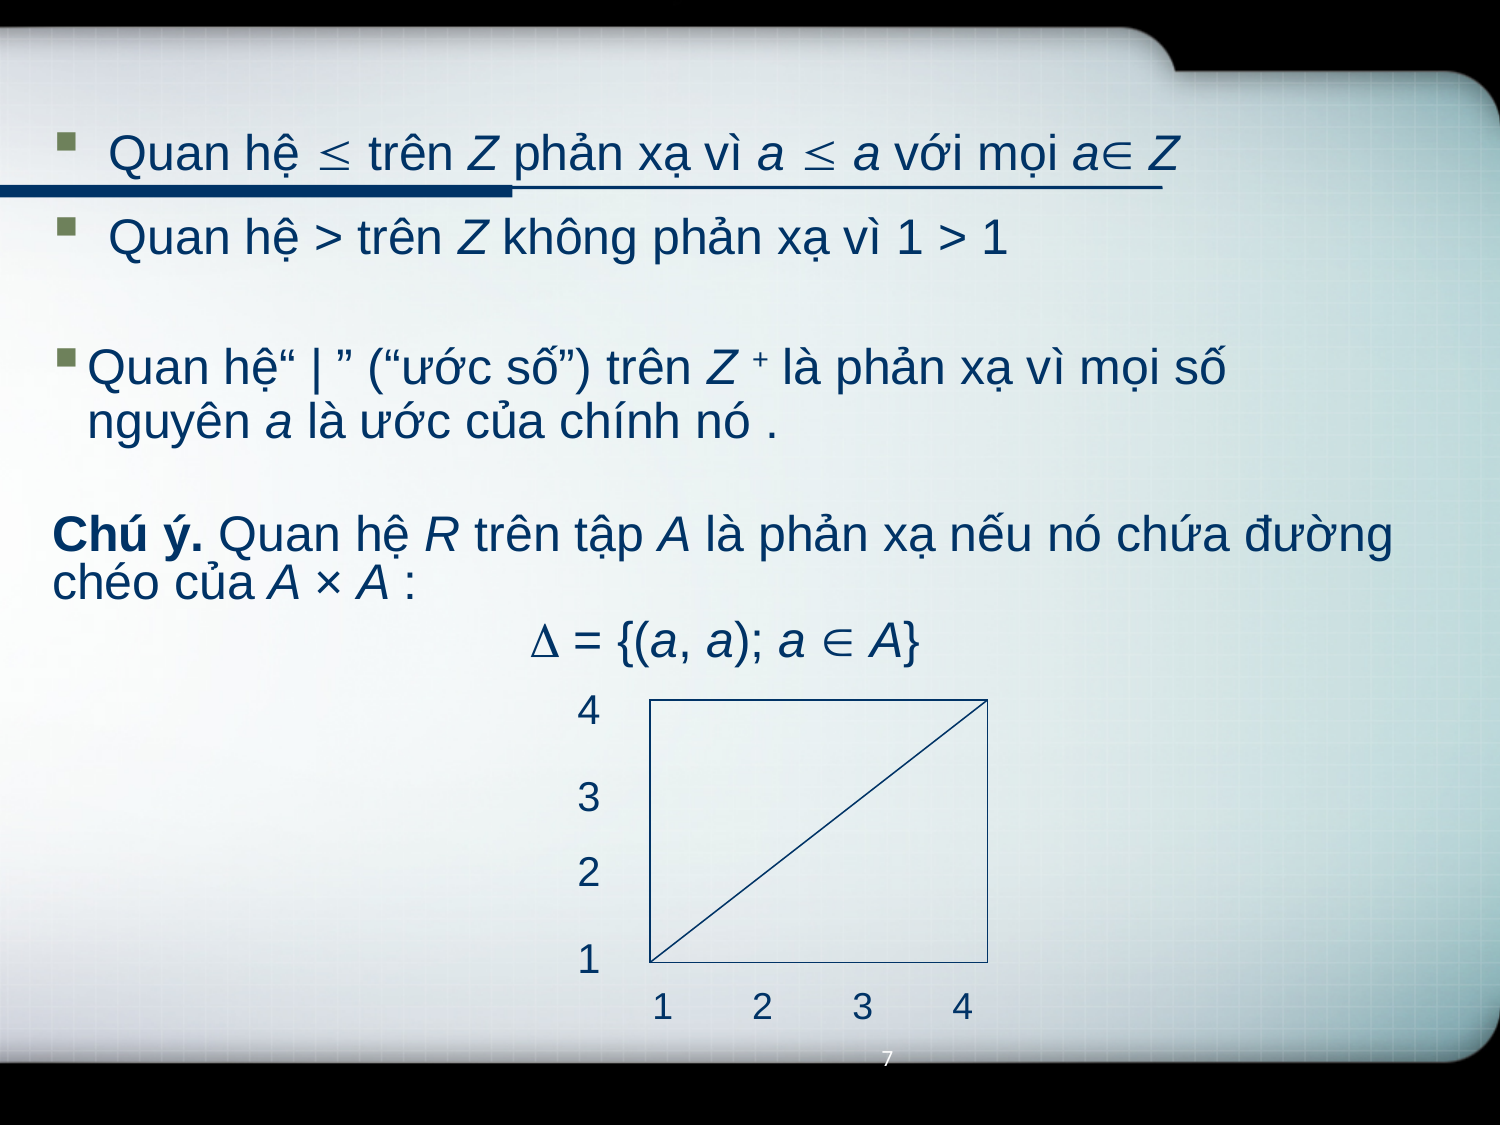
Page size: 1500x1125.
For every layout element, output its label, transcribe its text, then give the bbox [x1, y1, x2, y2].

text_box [649, 699, 988, 963]
text_box 4 [937, 974, 1013, 1035]
text_box 1 [562, 924, 638, 990]
text_box 3 [837, 974, 913, 1035]
text_box Quan hệ“ | ” (“ước số”) trên Z + là phản xạ vì mọi số nguyên a là ước của chính nó . Chú ý. Quan hệ R trên tập A là phản xạ nếu nó chứa đường chéo của A × A :  = {(a, a); a  A} [37, 334, 1413, 675]
slide_number 7 [712, 1037, 1063, 1079]
text_box 2 [562, 837, 638, 903]
text_box 2 [737, 974, 813, 1035]
text_box 4 [562, 675, 638, 740]
list Quan hệ  trên Z phản xạ vì a  a với mọi a Z Quan hệ > trên Z không phản xạ vì 1 > 1 [37, 112, 1413, 326]
picture [0, 0, 1500, 1125]
text_box 3 [562, 762, 638, 828]
text_box 1 [637, 974, 713, 1035]
